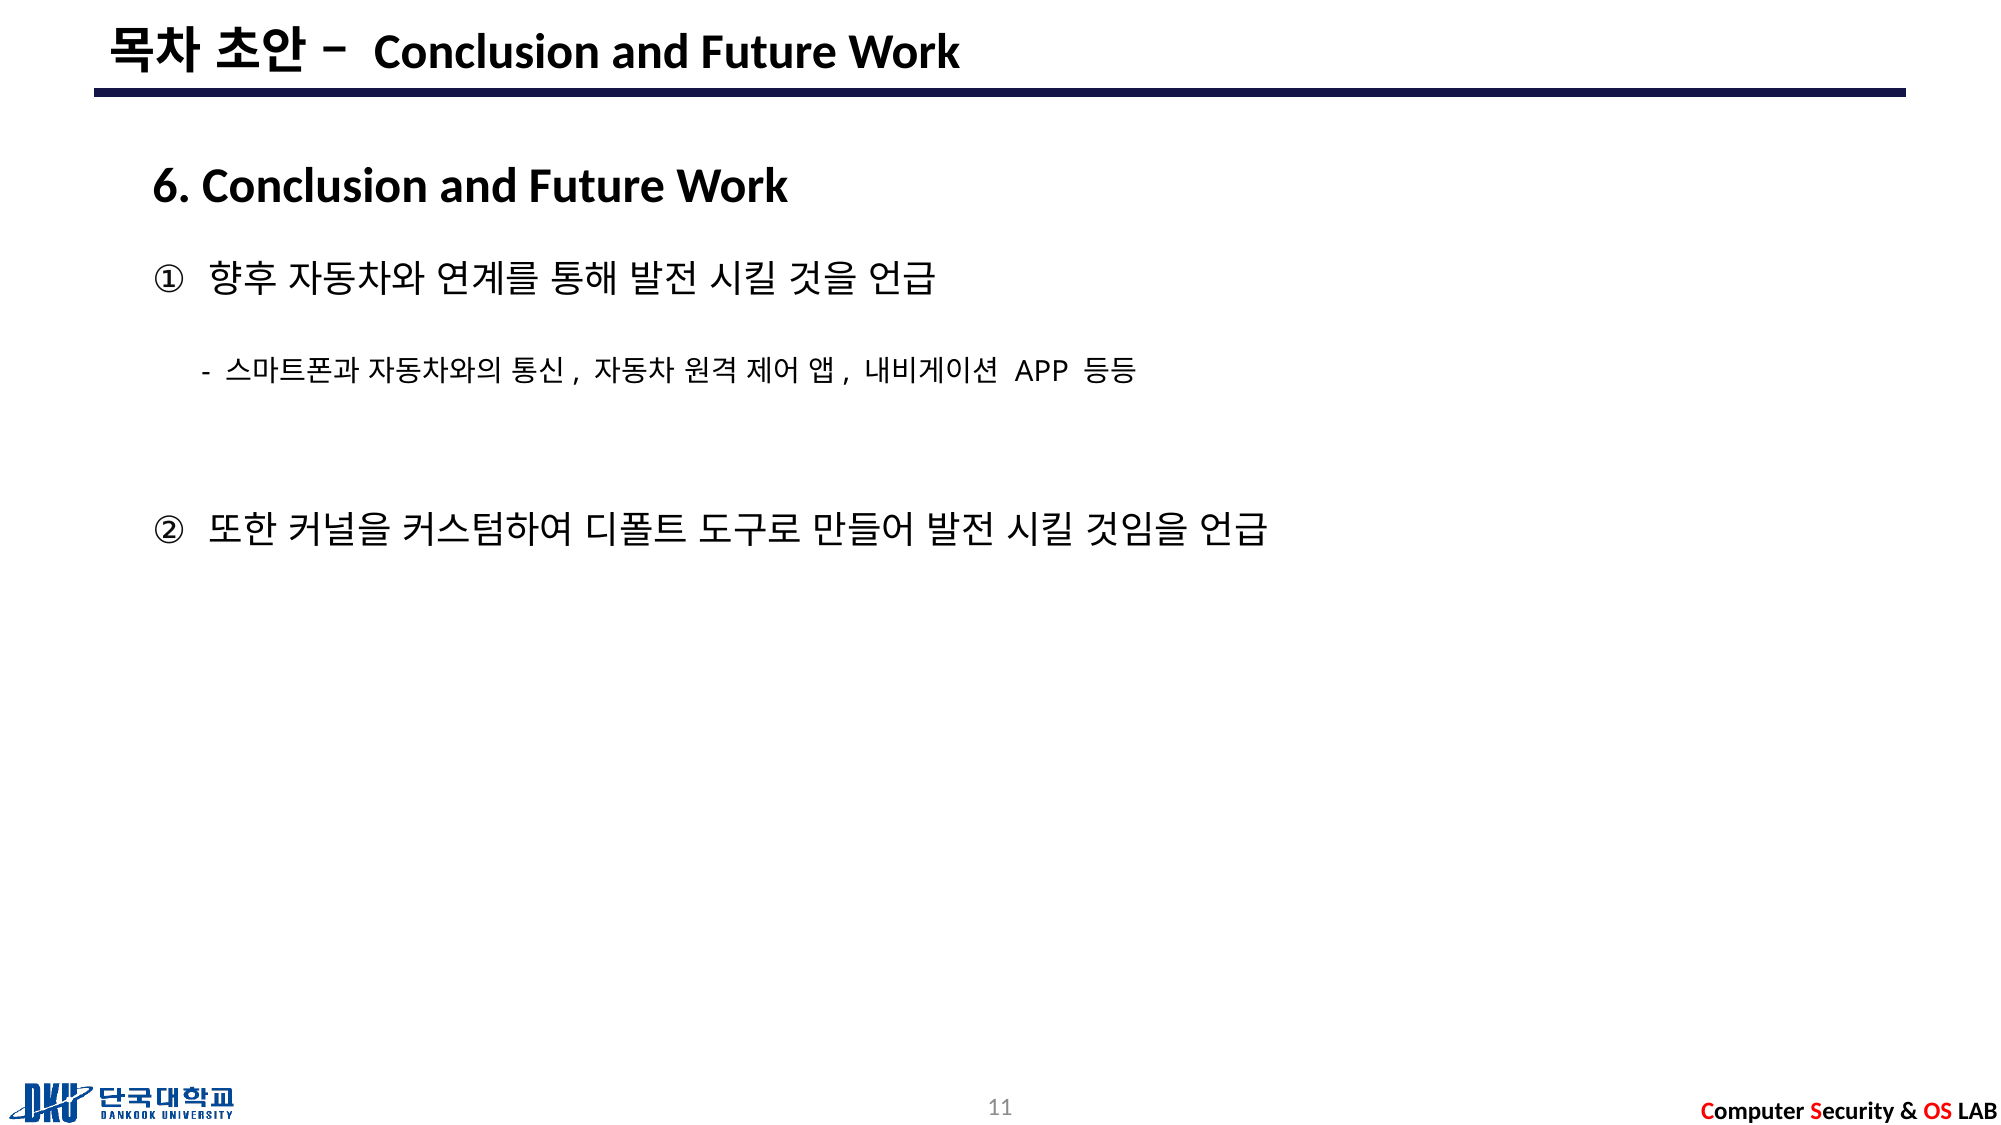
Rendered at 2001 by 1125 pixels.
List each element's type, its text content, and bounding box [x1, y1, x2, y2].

slide_number 11 [953, 1075, 1047, 1125]
title 목차 초안 – Conclusion and Future Work [94, 17, 1906, 90]
picture [2, 983, 240, 1125]
list 6. Conclusion and Future Work 향후 자동차와 연계를 통해 발전 시킬 것을 언급 - 스마트폰과 자동차와의 통신, 자동차 원격 제어 앱, 내비게이션 APP 등등 또한 커널을 커스텀하여 디폴트 도구로 만들어 발전 시킬 것임을 언급 [137, 114, 1863, 1014]
